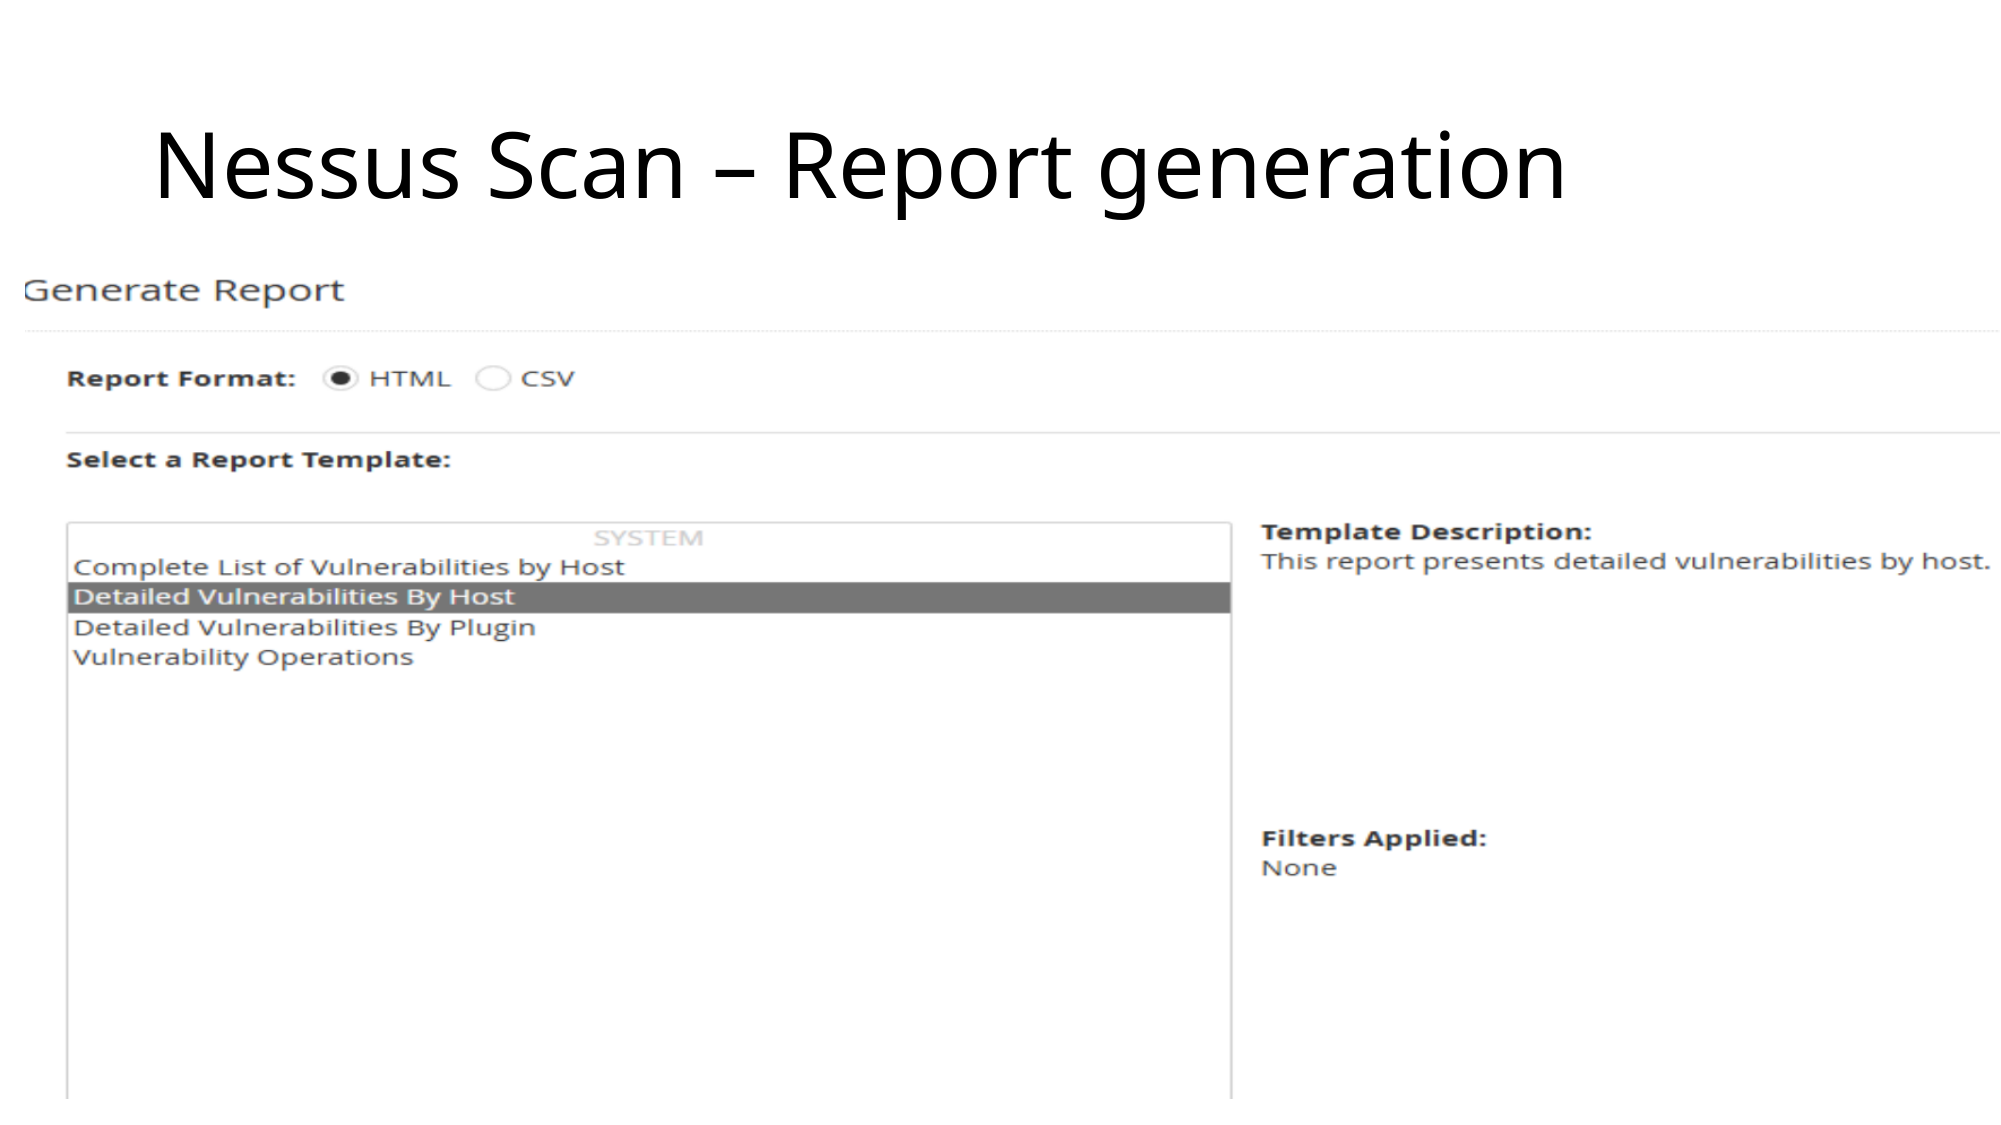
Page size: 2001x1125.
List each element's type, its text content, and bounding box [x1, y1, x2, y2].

title Nessus Scan – Report generation [137, 59, 1863, 276]
picture [25, 276, 2000, 1100]
